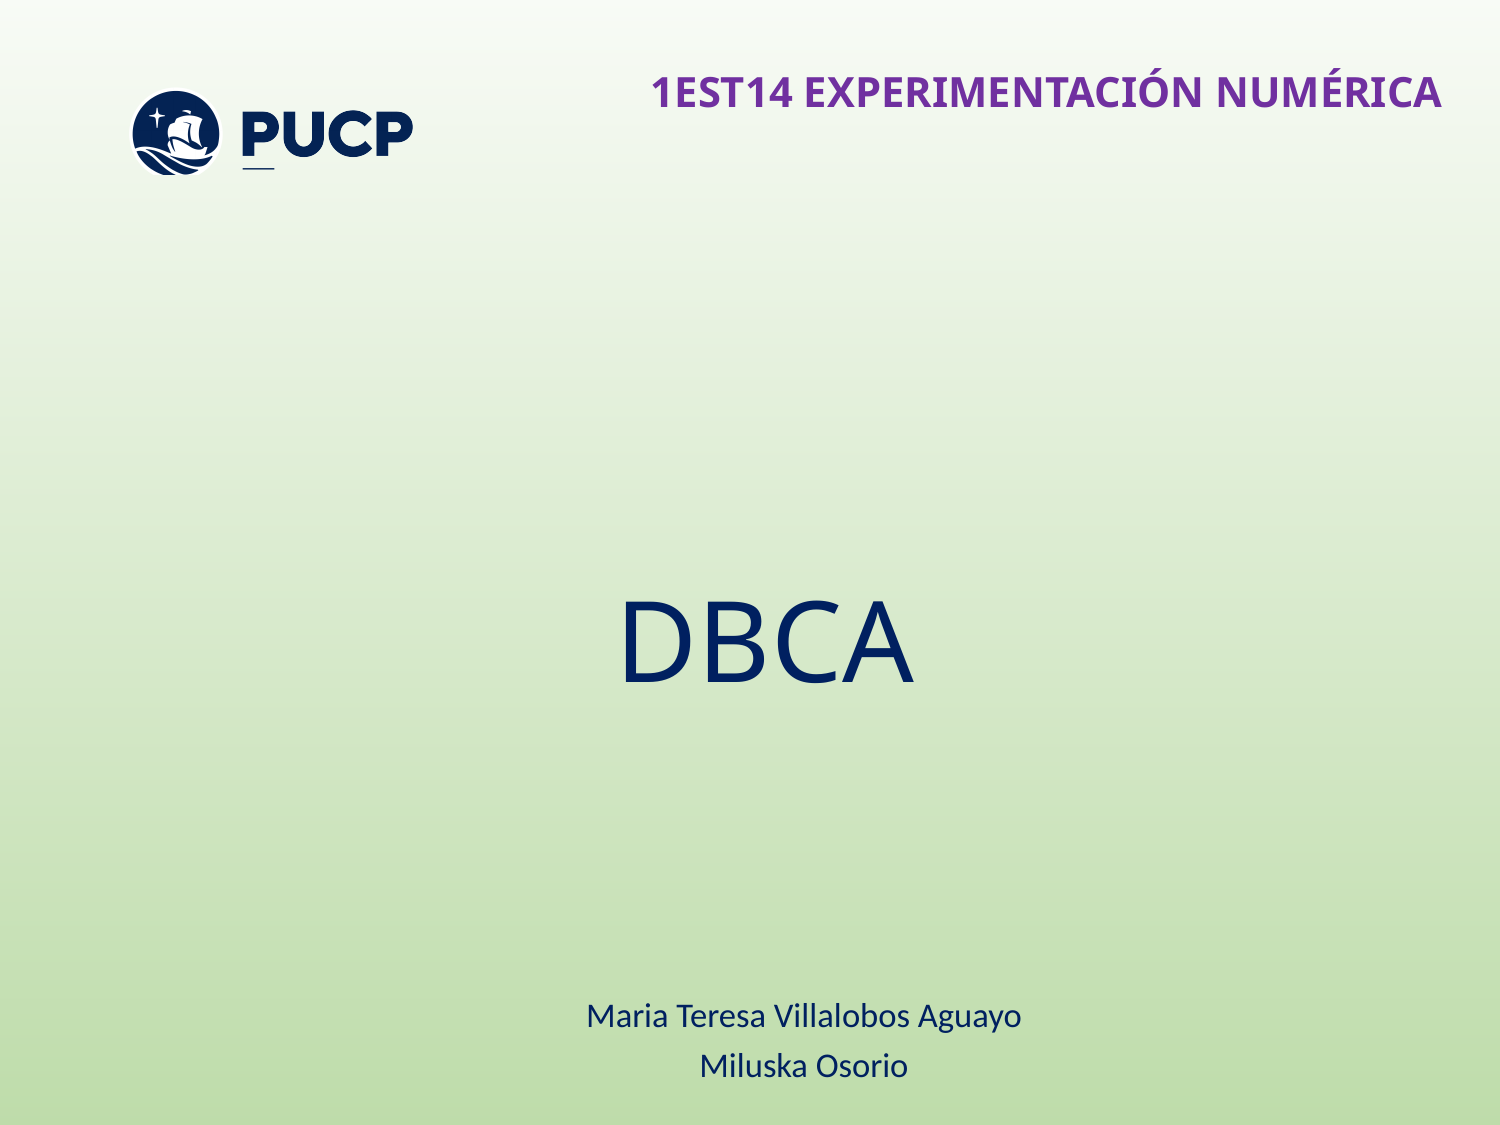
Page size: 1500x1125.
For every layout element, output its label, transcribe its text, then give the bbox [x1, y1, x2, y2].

picture [86, 82, 457, 175]
title 1EST14 EXPERIMENTACIÓN NUMÉRICA [630, 57, 1464, 125]
text_box DBCA [109, 407, 1421, 868]
subtitle Maria Teresa Villalobos Aguayo Miluska Osorio [561, 972, 1047, 1106]
